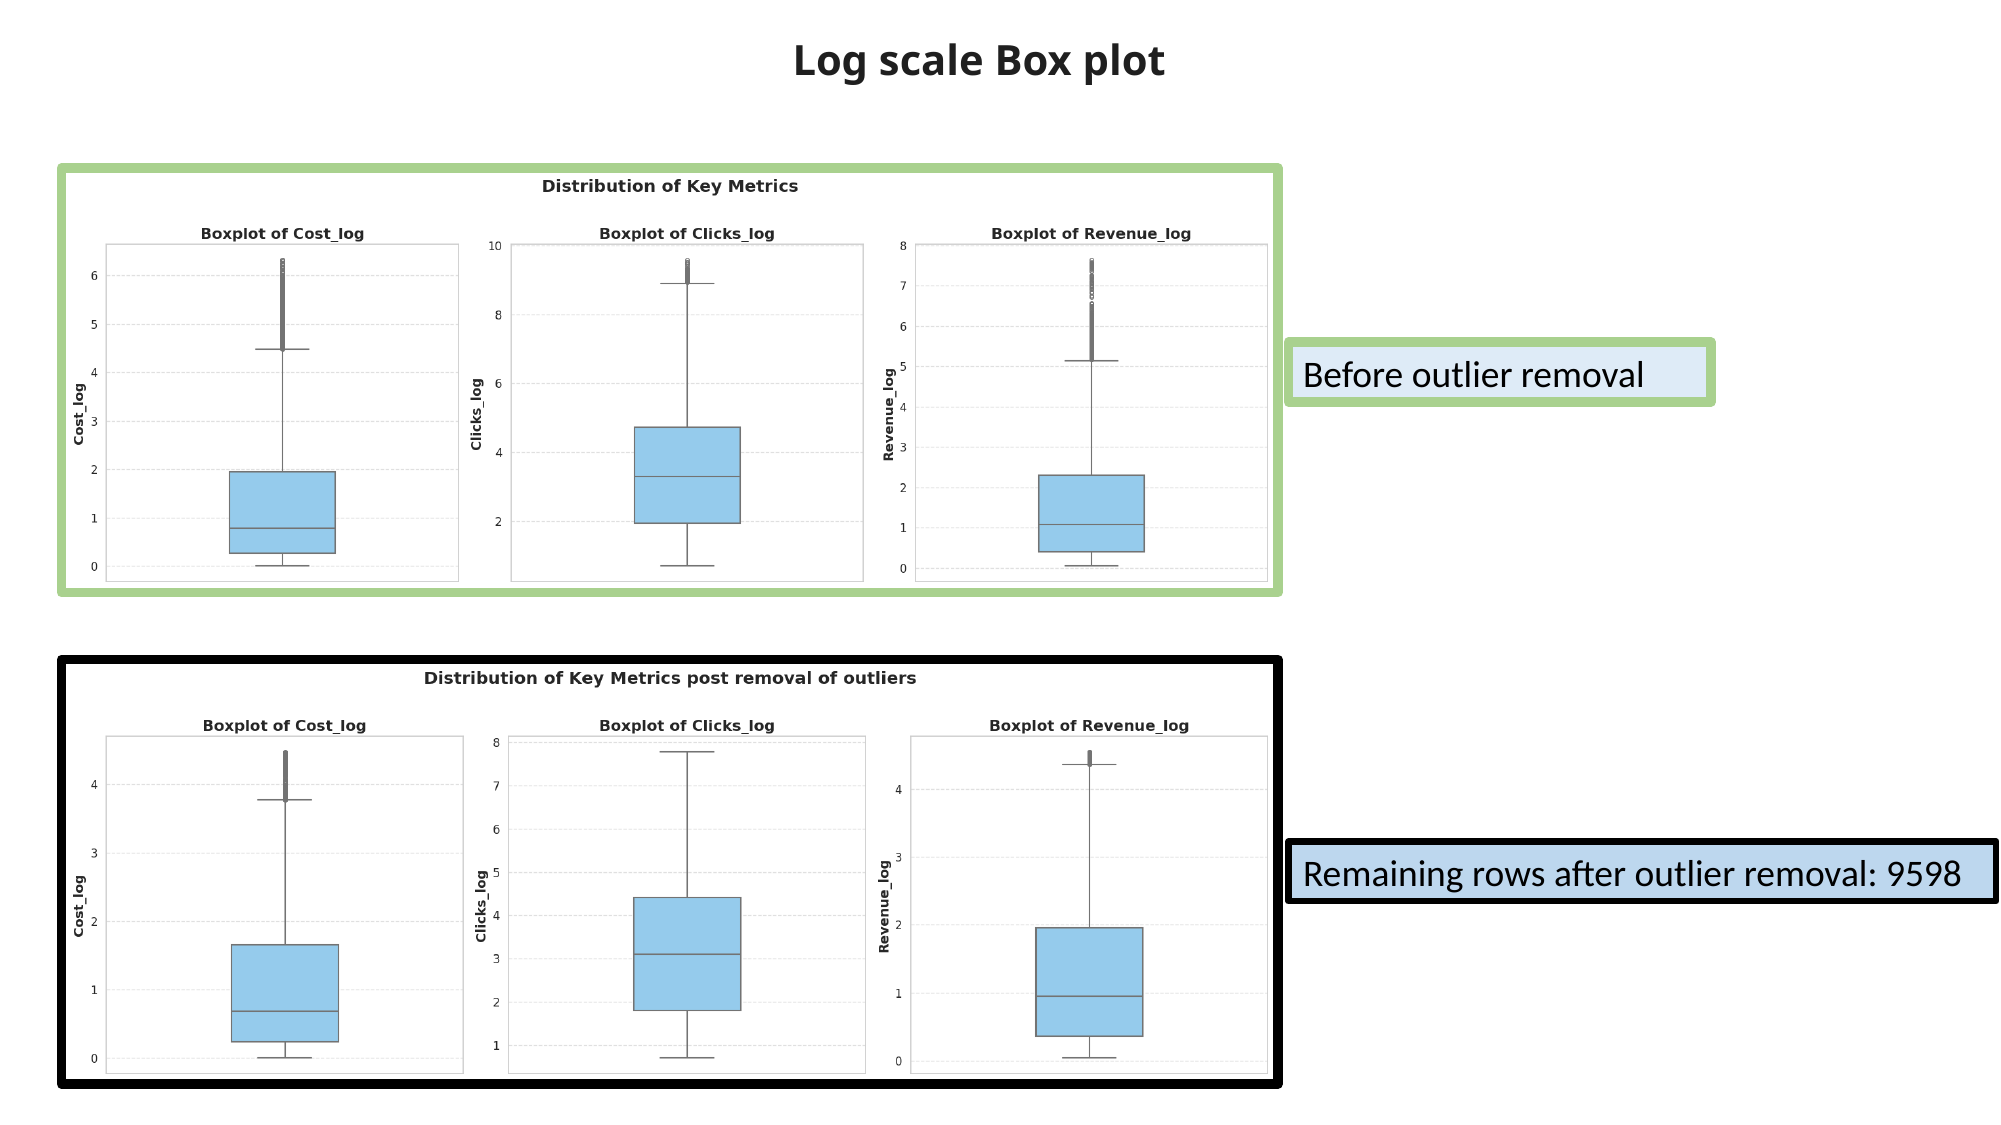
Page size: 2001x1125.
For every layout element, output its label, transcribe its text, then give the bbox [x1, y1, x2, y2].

picture [66, 172, 1274, 588]
text_box Before outlier removal [1288, 342, 1712, 402]
text_box Remaining rows after outlier removal: 9598 [1288, 841, 1997, 902]
text_box Log scale Box plot [484, 26, 1485, 92]
picture [66, 664, 1274, 1080]
